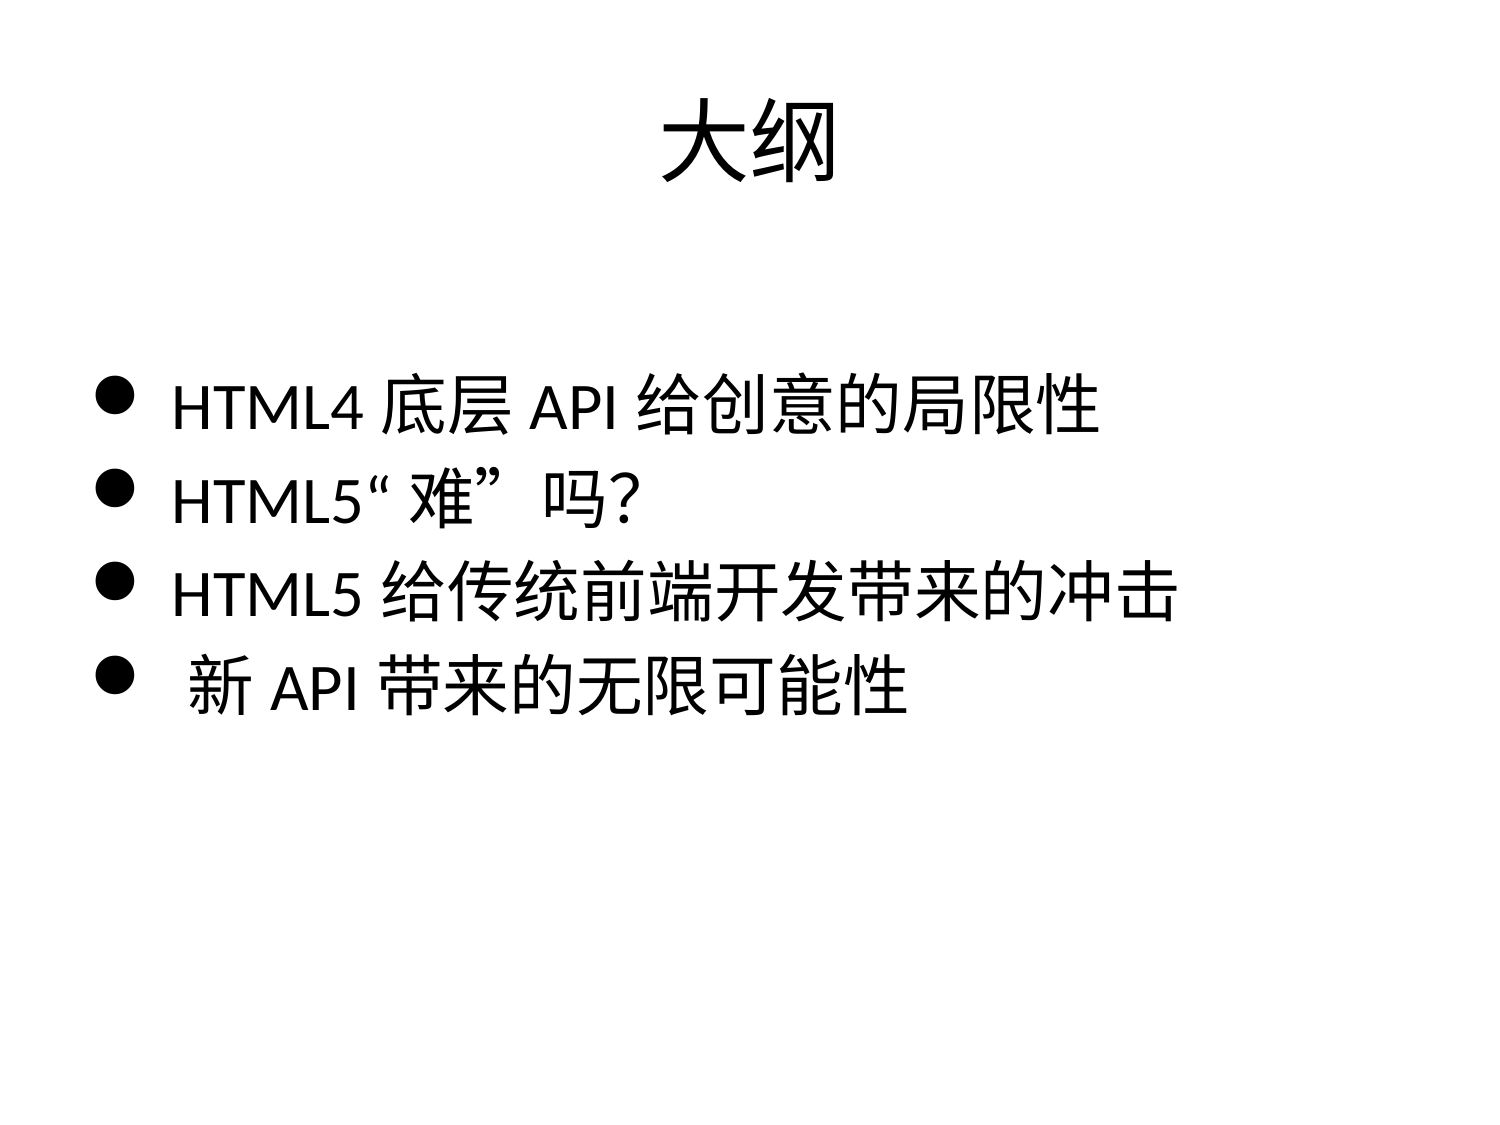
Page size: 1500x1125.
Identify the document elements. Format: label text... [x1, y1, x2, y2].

title 大纲 [75, 45, 1425, 233]
list HTML4底层API给创意的局限性 HTML5“难”吗？ HTML5给传统前端开发带来的冲击 新API带来的无限可能性 [75, 262, 1425, 1005]
